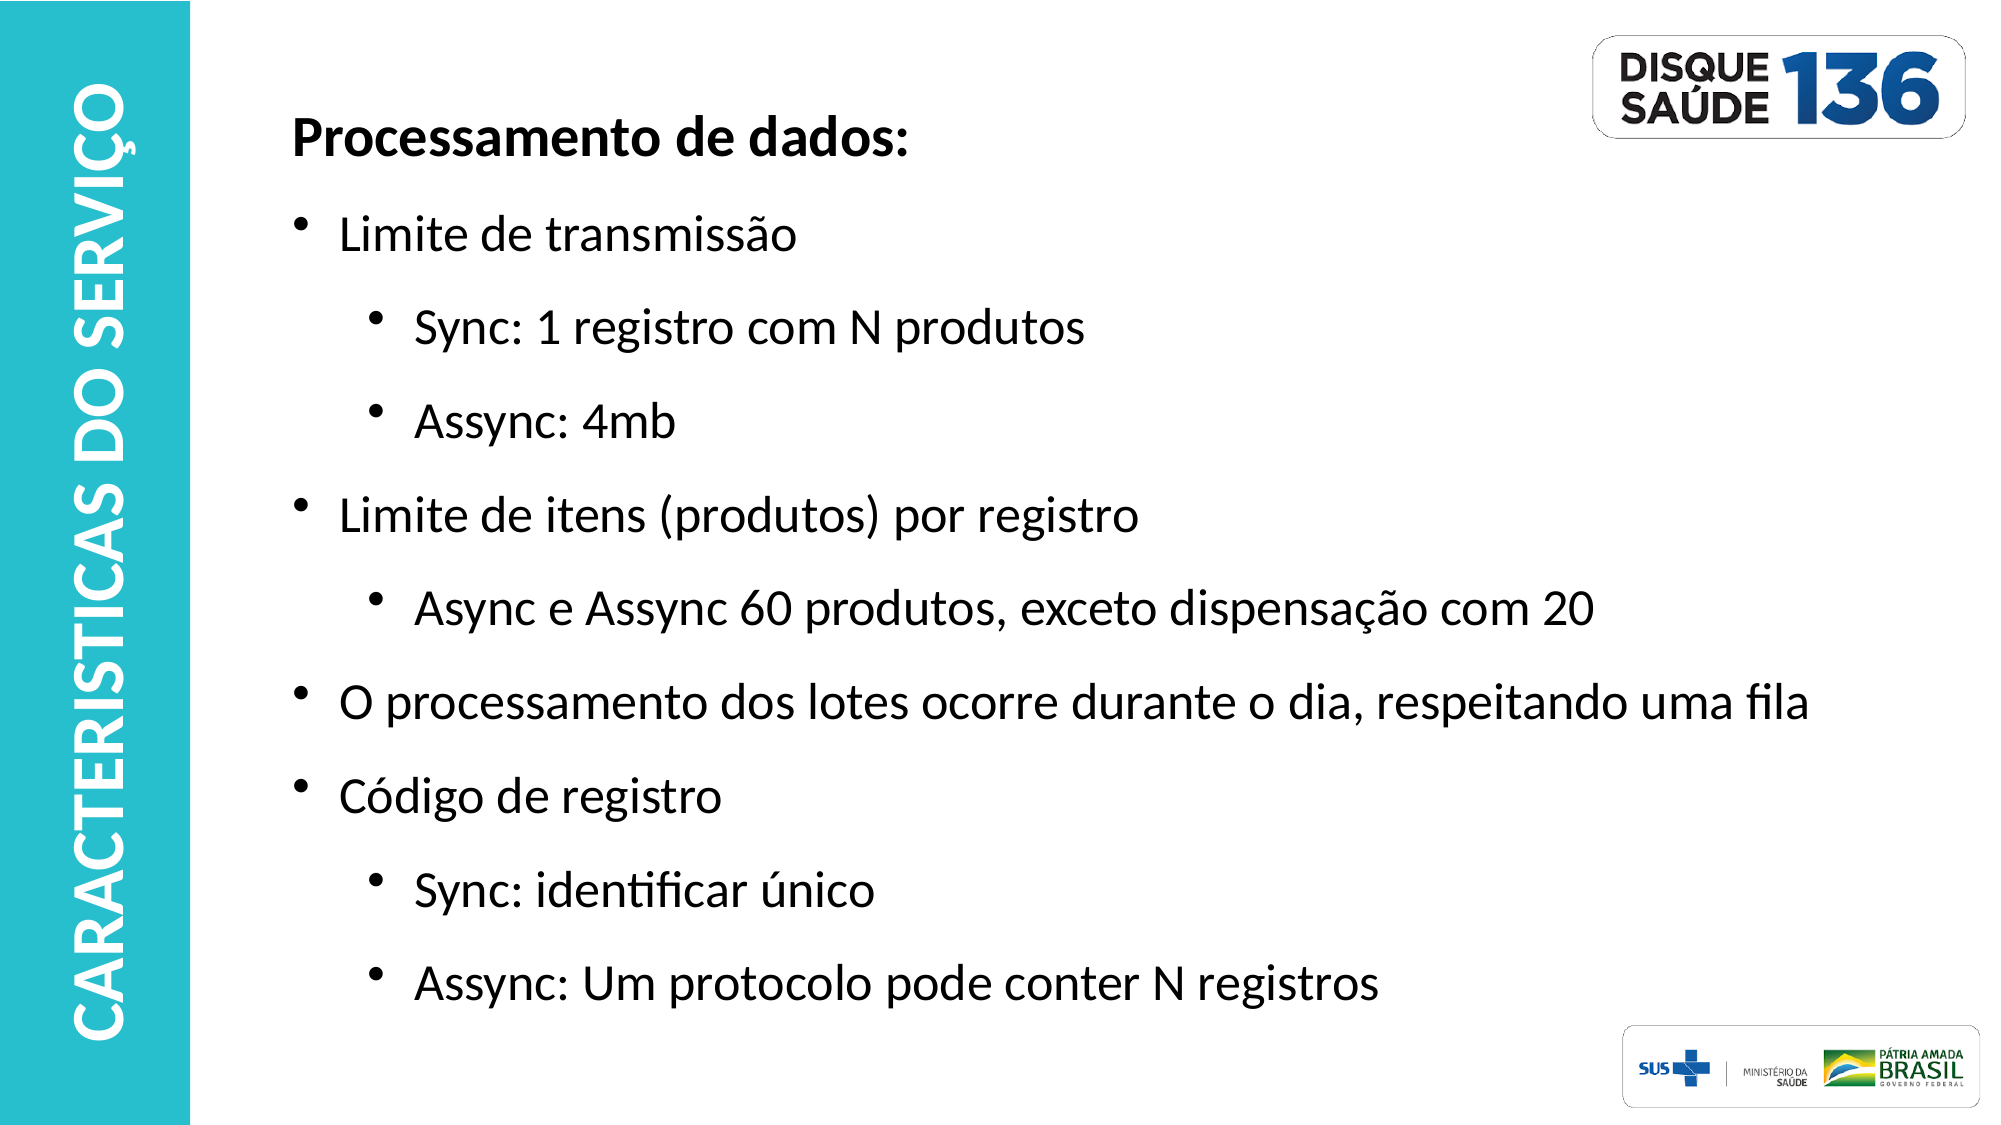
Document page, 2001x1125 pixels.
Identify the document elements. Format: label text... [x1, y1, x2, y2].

picture [1559, 0, 2000, 171]
text_box CARACTERISTICAS DO SERVIÇO [41, 1, 147, 1125]
text_box [0, 0, 191, 1125]
picture [1599, 1000, 2000, 1125]
text_box Processamento de dados: Limite de transmissão Sync: 1 registro com N produtos Assync: 4mb Limite de itens (produtos) por registro Async e Assync 60 produtos, exceto dispensação com 20 O processamento dos lotes ocorre durante o dia, respeitando uma fila Código de registro Sync: identificar único Assync: Um protocolo pode conter N registros [239, 55, 1923, 1113]
